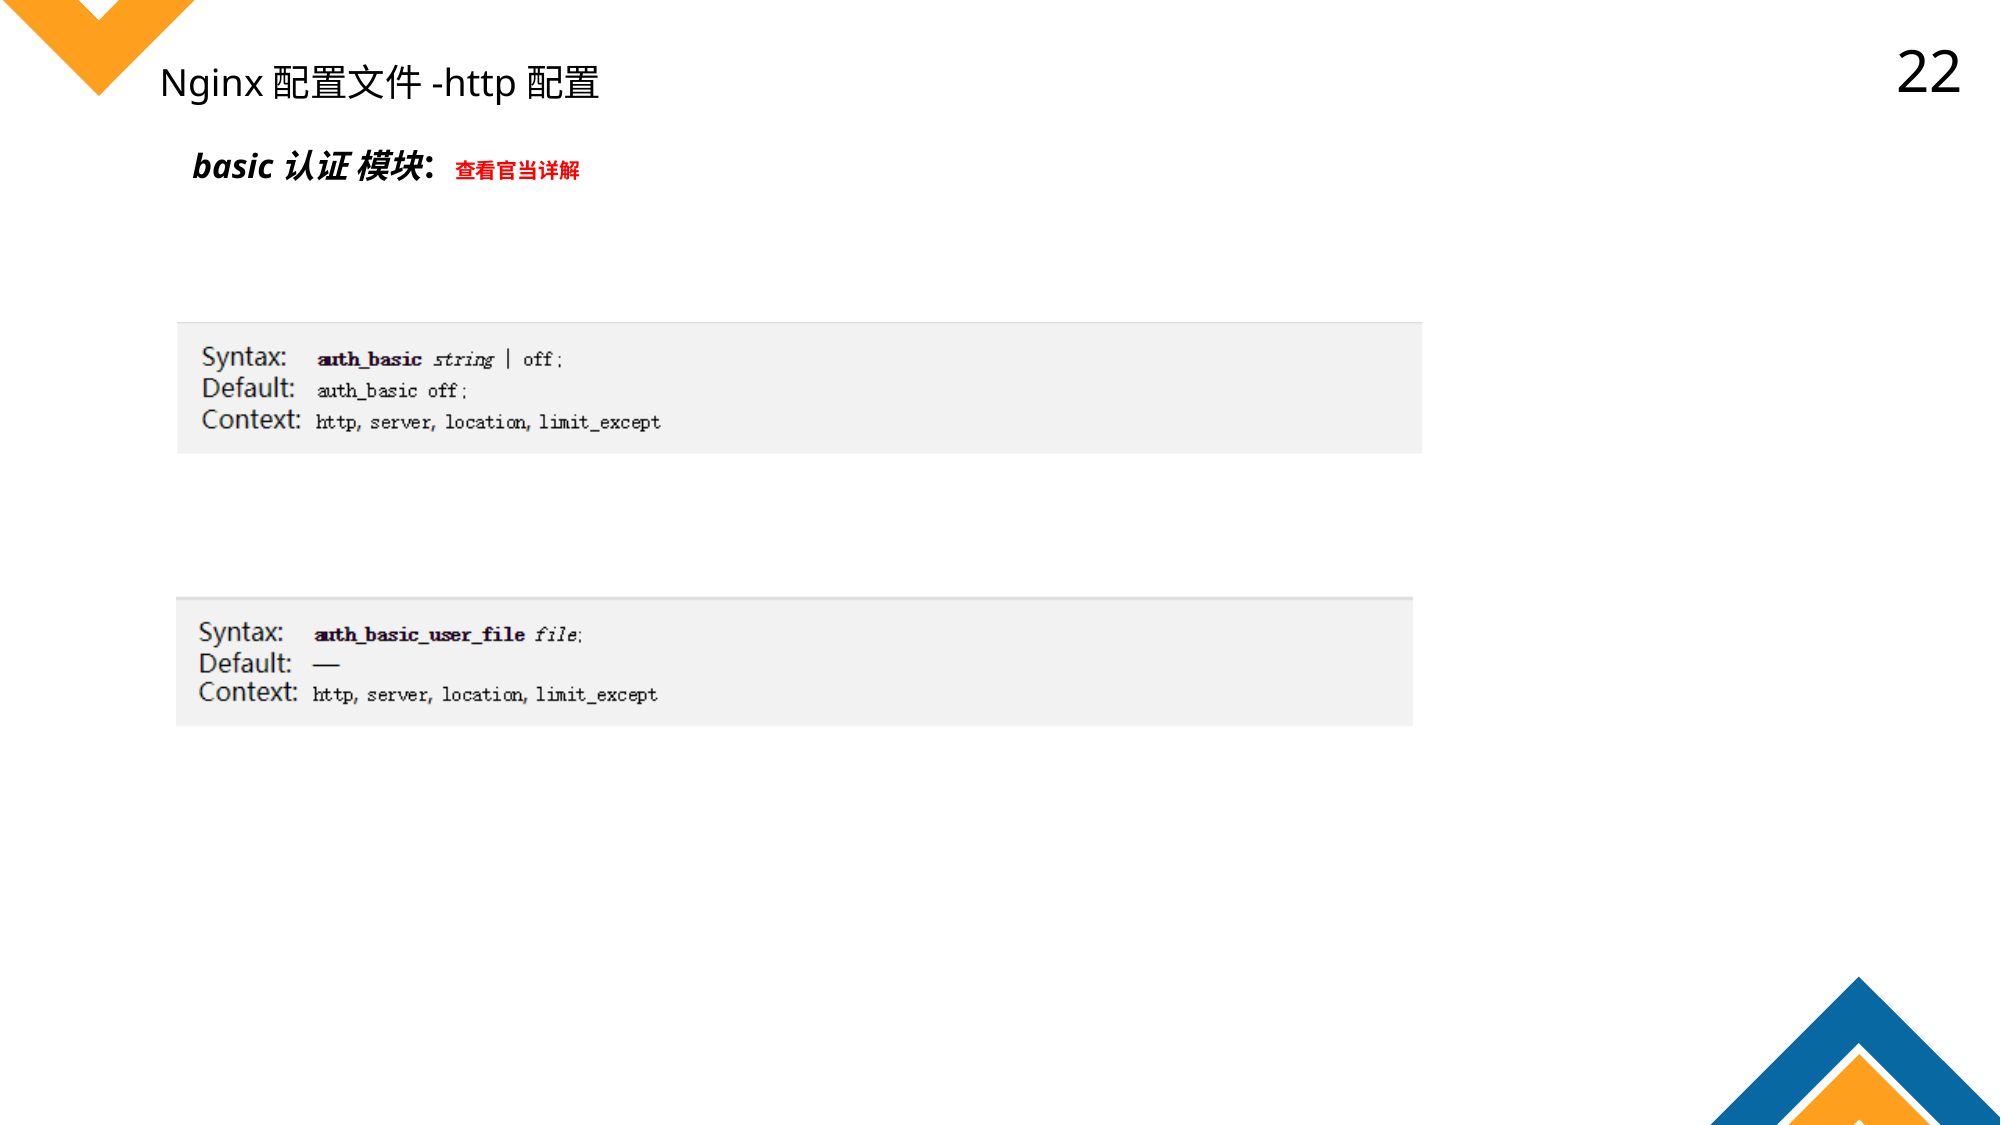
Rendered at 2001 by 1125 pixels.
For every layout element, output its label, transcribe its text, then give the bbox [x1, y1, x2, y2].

text_box [2, 0, 195, 96]
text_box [1715, 865, 2000, 1125]
picture [176, 322, 1424, 457]
text_box 22 [1876, 26, 1983, 112]
text_box basic认证 模块：查看官当详解 [177, 137, 595, 193]
picture [176, 594, 1413, 728]
text_box Nginx配置文件-http配置 [144, 51, 616, 112]
